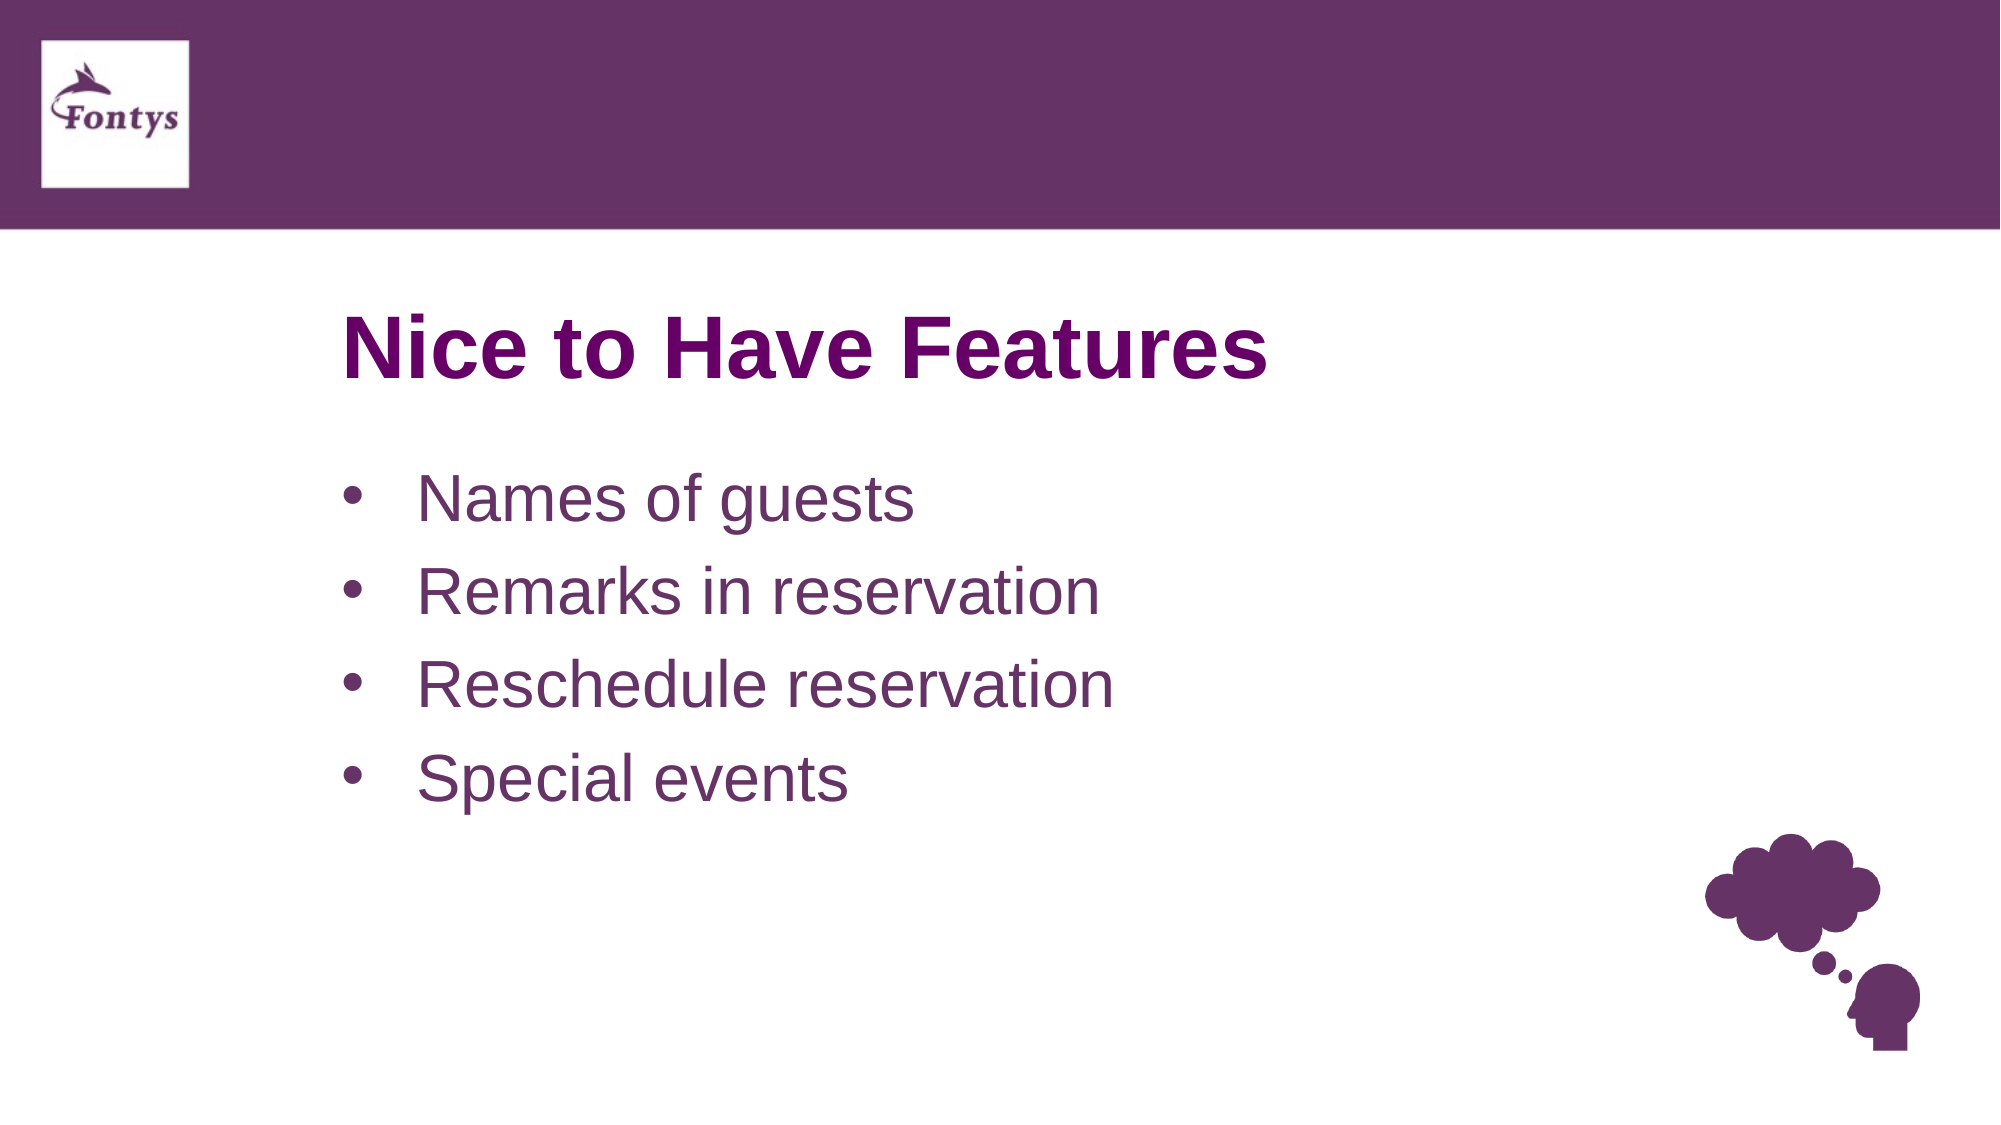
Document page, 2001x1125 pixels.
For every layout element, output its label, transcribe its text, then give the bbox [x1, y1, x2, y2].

list Names of guests Remarks in reservation Reschedule reservation Special events [326, 447, 1954, 1002]
picture [0, 0, 2000, 1125]
title Nice to Have Features [326, 248, 1954, 437]
